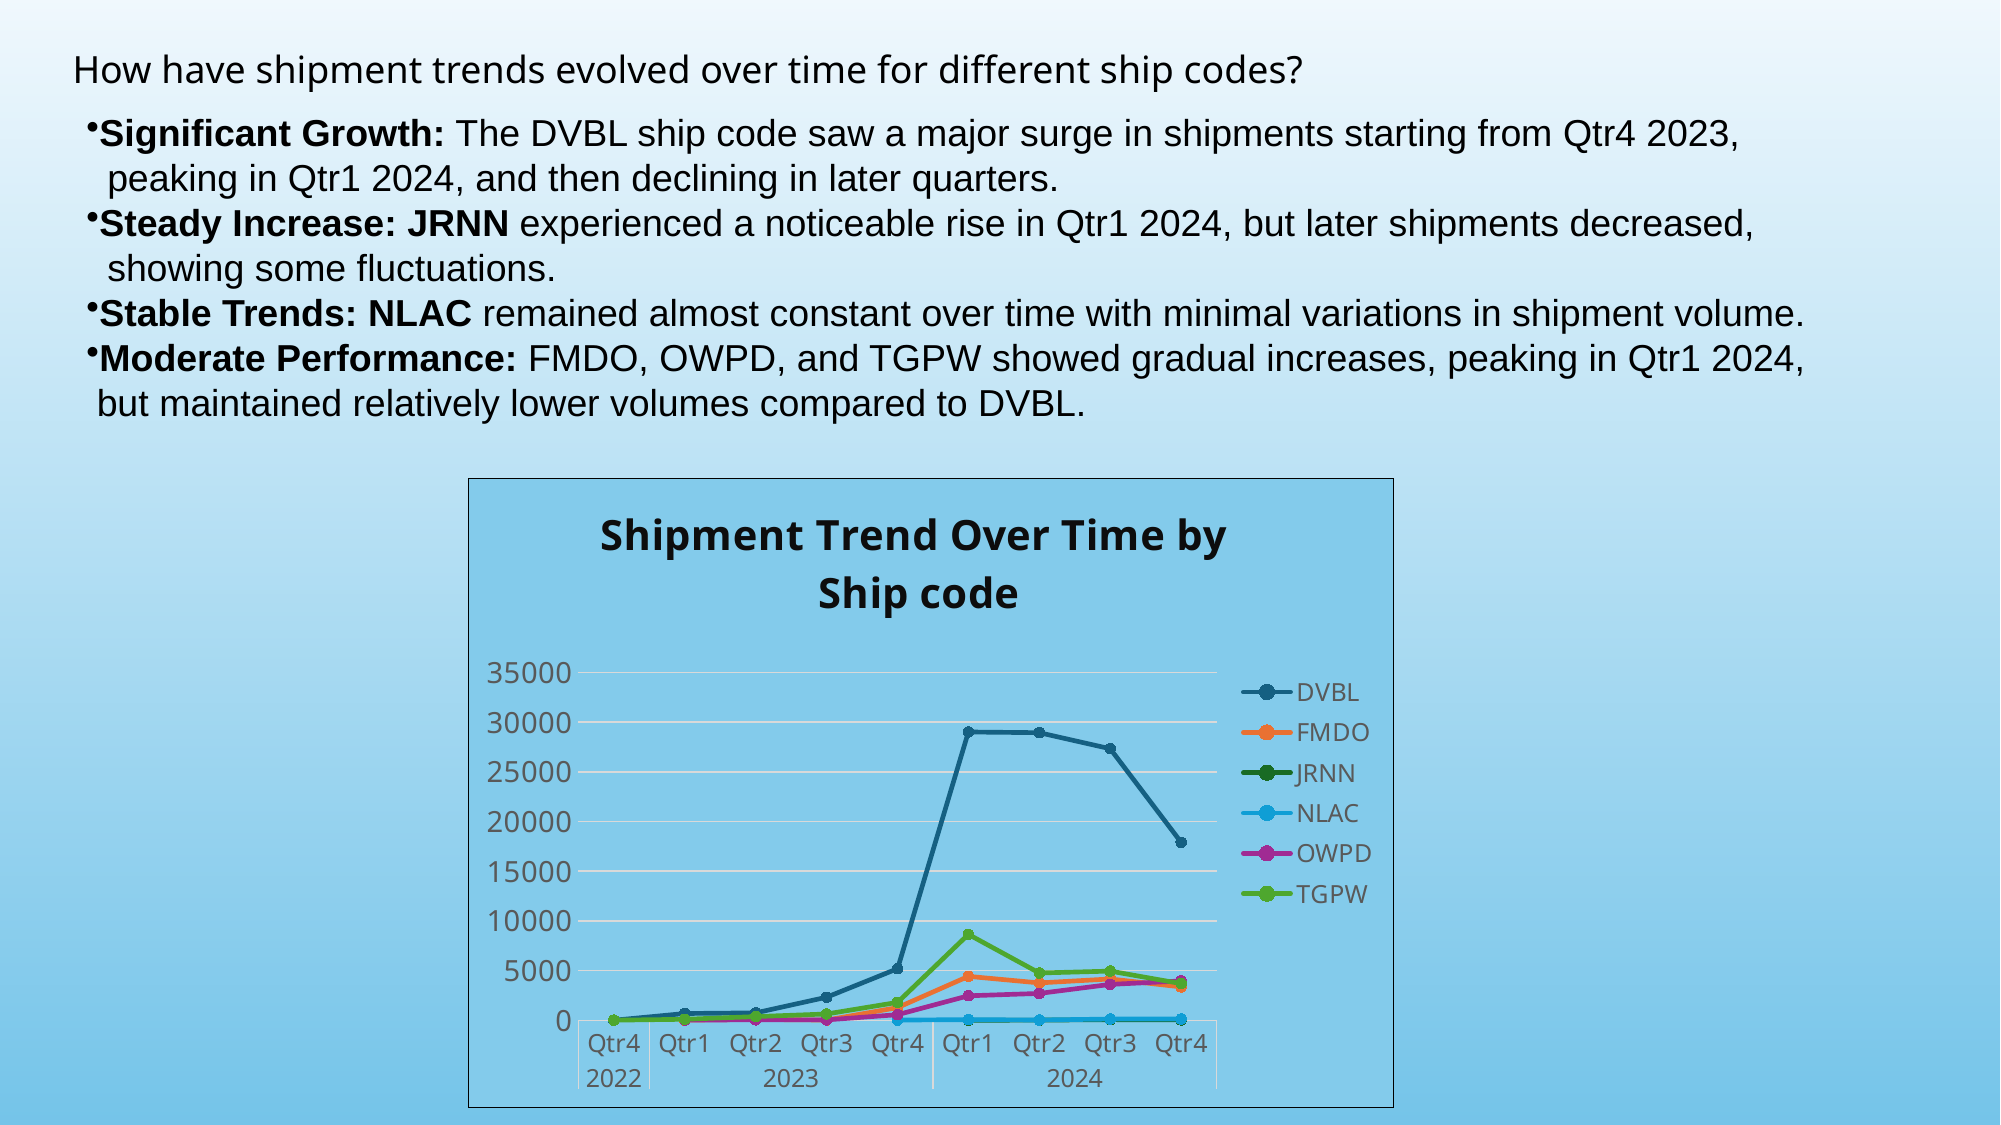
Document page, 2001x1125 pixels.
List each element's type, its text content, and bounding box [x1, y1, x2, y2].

text_box Significant Growth: The DVBL ship code saw a major surge in shipments starting from Qtr4 2023, peaking in Qtr1 2024, and then declining in later quarters. Steady Increase: JRNN experienced a noticeable rise in Qtr1 2024, but later shipments decreased, showing some fluctuations. Stable Trends: NLAC remained almost constant over time with minimal variations in shipment volume. Moderate Performance: FMDO, OWPD, and TGPW showed gradual increases, peaking in Qtr1 2024, but maintained relatively lower volumes compared to DVBL. [71, 101, 1832, 432]
chart [467, 477, 1395, 1109]
text_box How have shipment trends evolved over time for different ship codes? [57, 39, 1710, 99]
